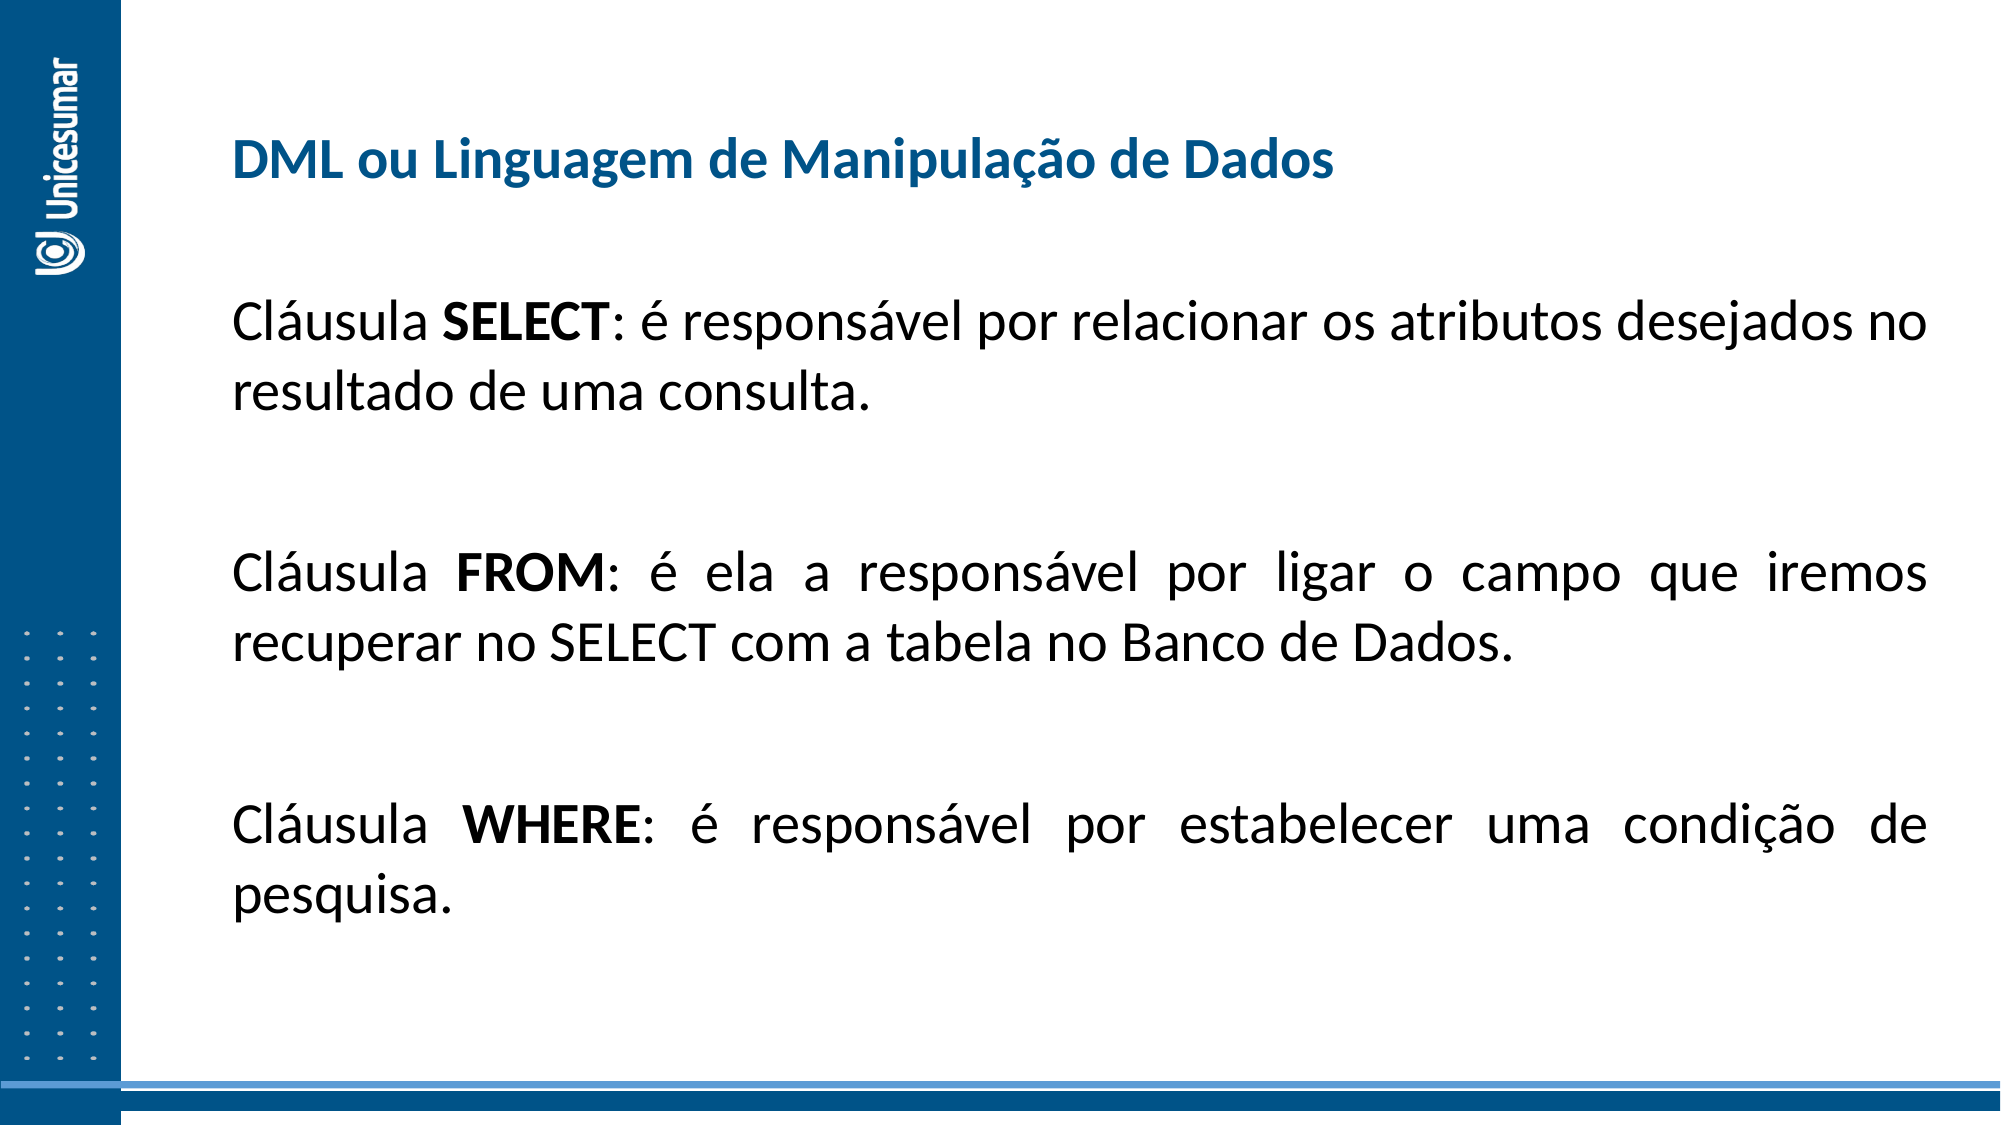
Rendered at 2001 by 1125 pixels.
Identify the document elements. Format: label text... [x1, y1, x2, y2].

picture [24, 631, 111, 1060]
picture [36, 58, 85, 275]
list Cláusula SELECT: é responsável por relacionar os atributos desejados no resultado de uma consulta. Cláusula FROM: é ela a responsável por ligar o campo que iremos recuperar no SELECT com a tabela no Banco de Dados. Cláusula WHERE: é responsável por estabelecer uma condição de pesquisa. [217, 274, 1945, 969]
list DML ou Linguagem de Manipulação de Dados [217, 81, 1945, 237]
